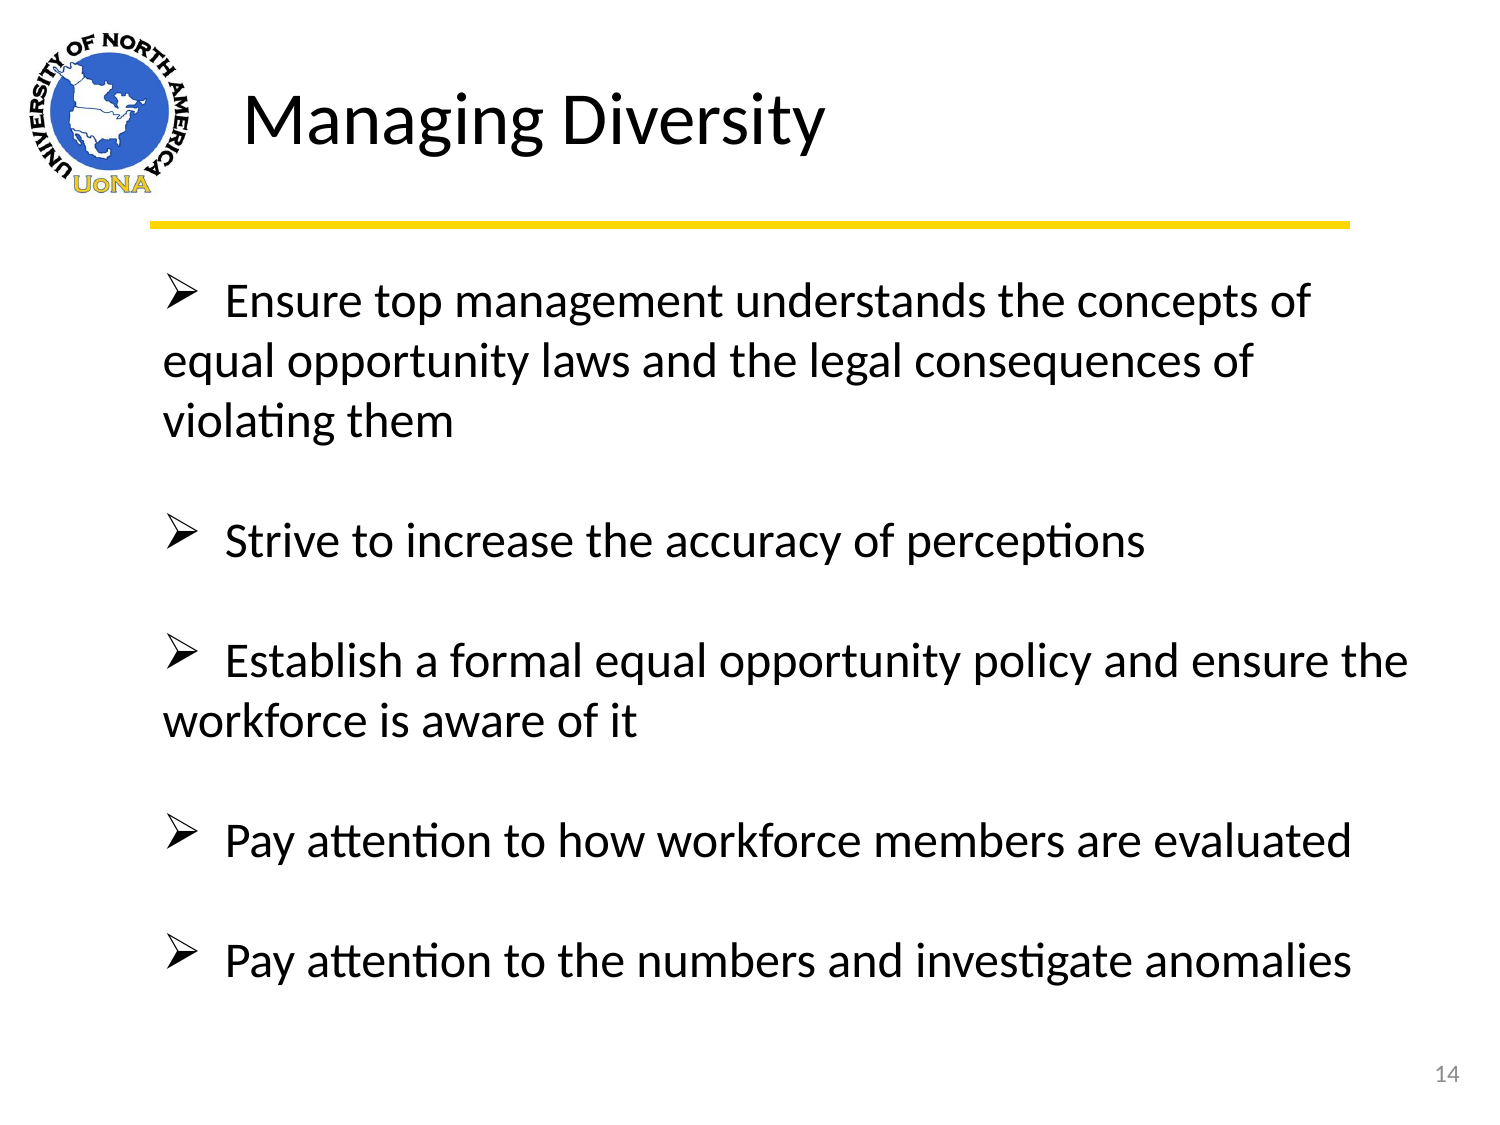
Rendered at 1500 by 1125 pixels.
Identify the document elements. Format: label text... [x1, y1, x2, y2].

picture [19, 24, 200, 200]
slide_number 14 [1412, 1042, 1475, 1103]
text_box Managing Diversity [227, 62, 842, 168]
text_box Ensure top management understands the concepts of equal opportunity laws and the legal consequences of violating them Strive to increase the accuracy of perceptions Establish a formal equal opportunity policy and ensure the workforce is aware of it Pay attention to how workforce members are evaluated Pay attention to the numbers and investigate anomalies [147, 260, 1425, 996]
